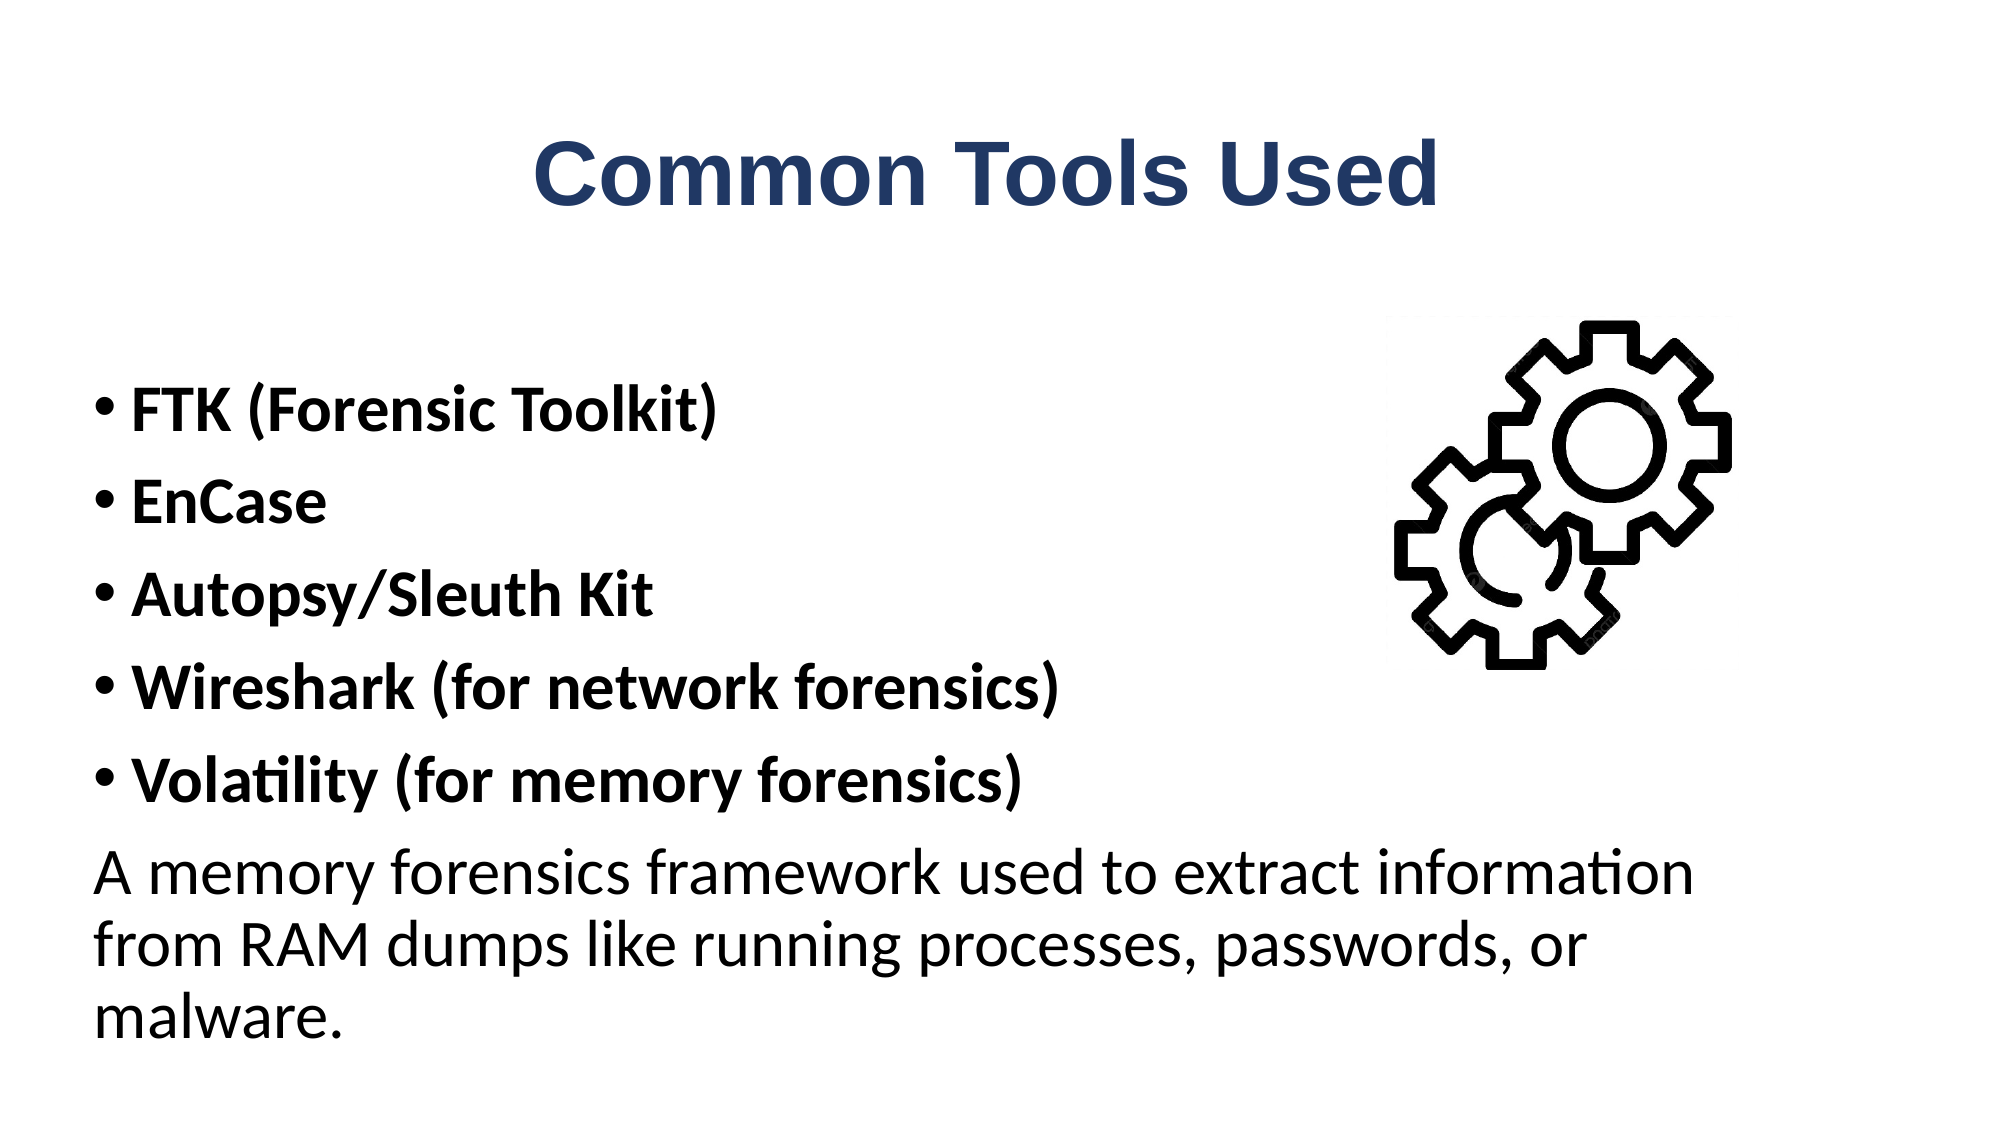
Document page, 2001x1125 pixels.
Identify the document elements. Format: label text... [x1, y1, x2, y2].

picture [1386, 316, 1739, 670]
list FTK (Forensic Toolkit) EnCase Autopsy/Sleuth Kit Wireshark (for network forensics) Volatility (for memory forensics) A memory forensics framework used to extract information from RAM dumps like running processes, passwords, or malware. [78, 265, 1739, 1061]
title Common Tools Used [137, 59, 1863, 278]
